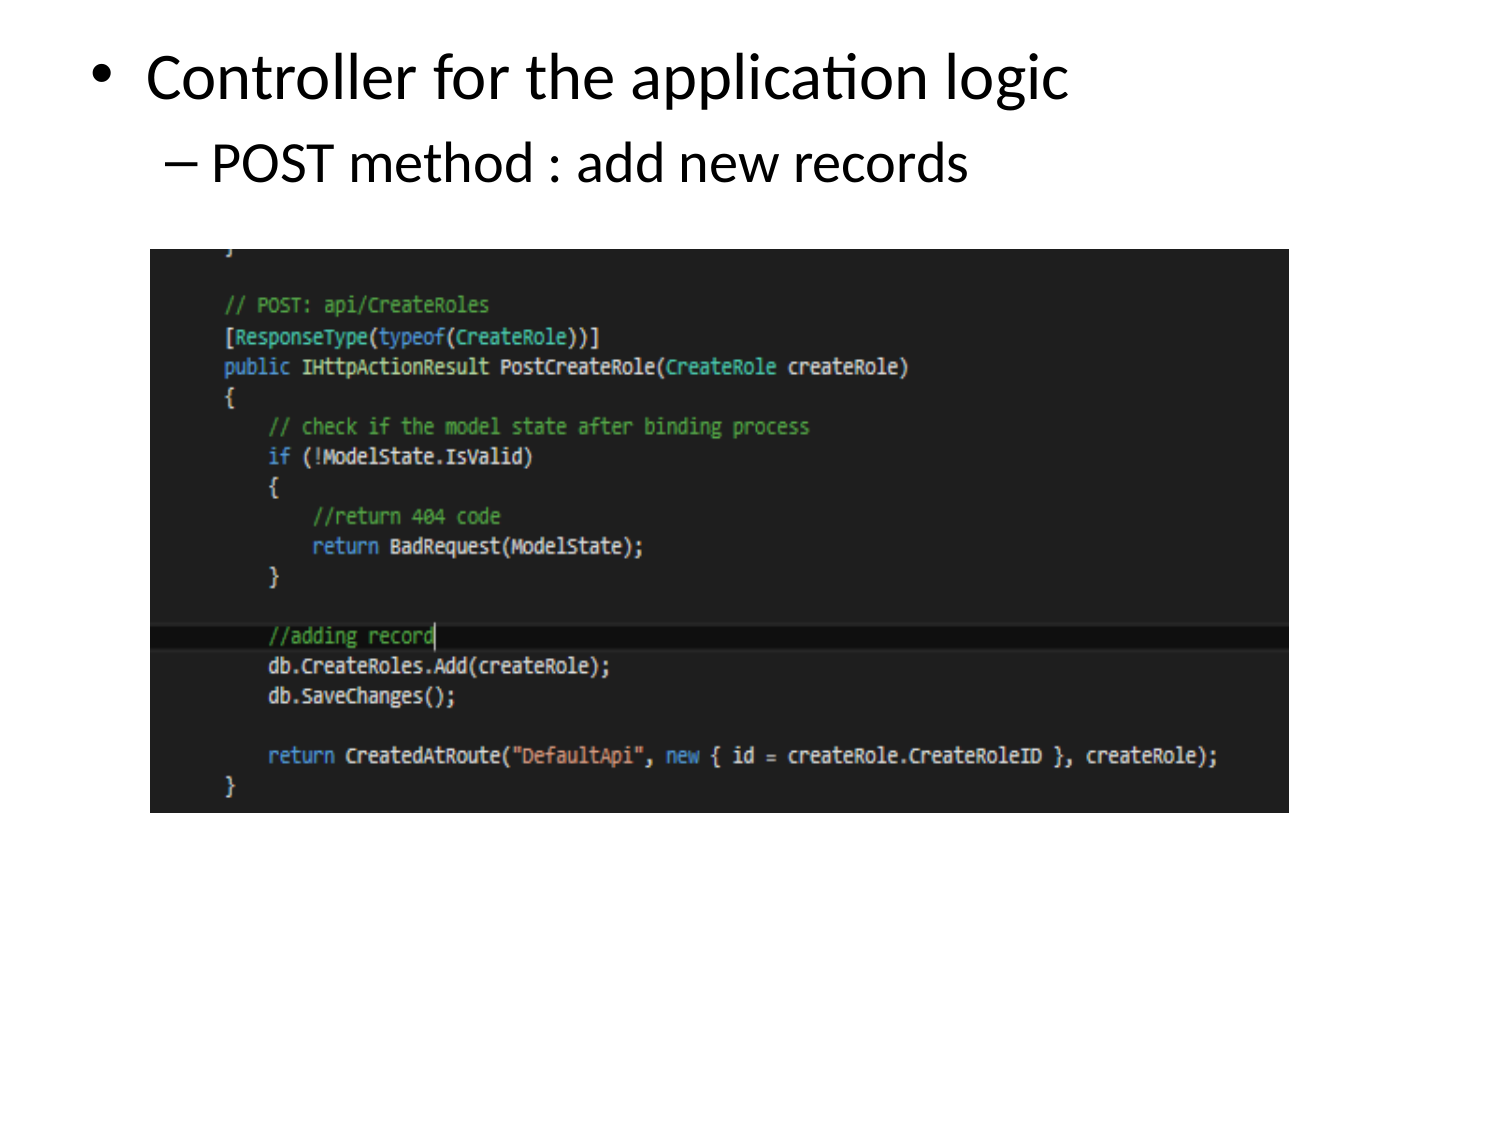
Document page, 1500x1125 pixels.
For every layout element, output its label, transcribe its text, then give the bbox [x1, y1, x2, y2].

list Controller for the application logic POST method : add new records [75, 24, 1425, 1005]
picture [149, 249, 1290, 813]
